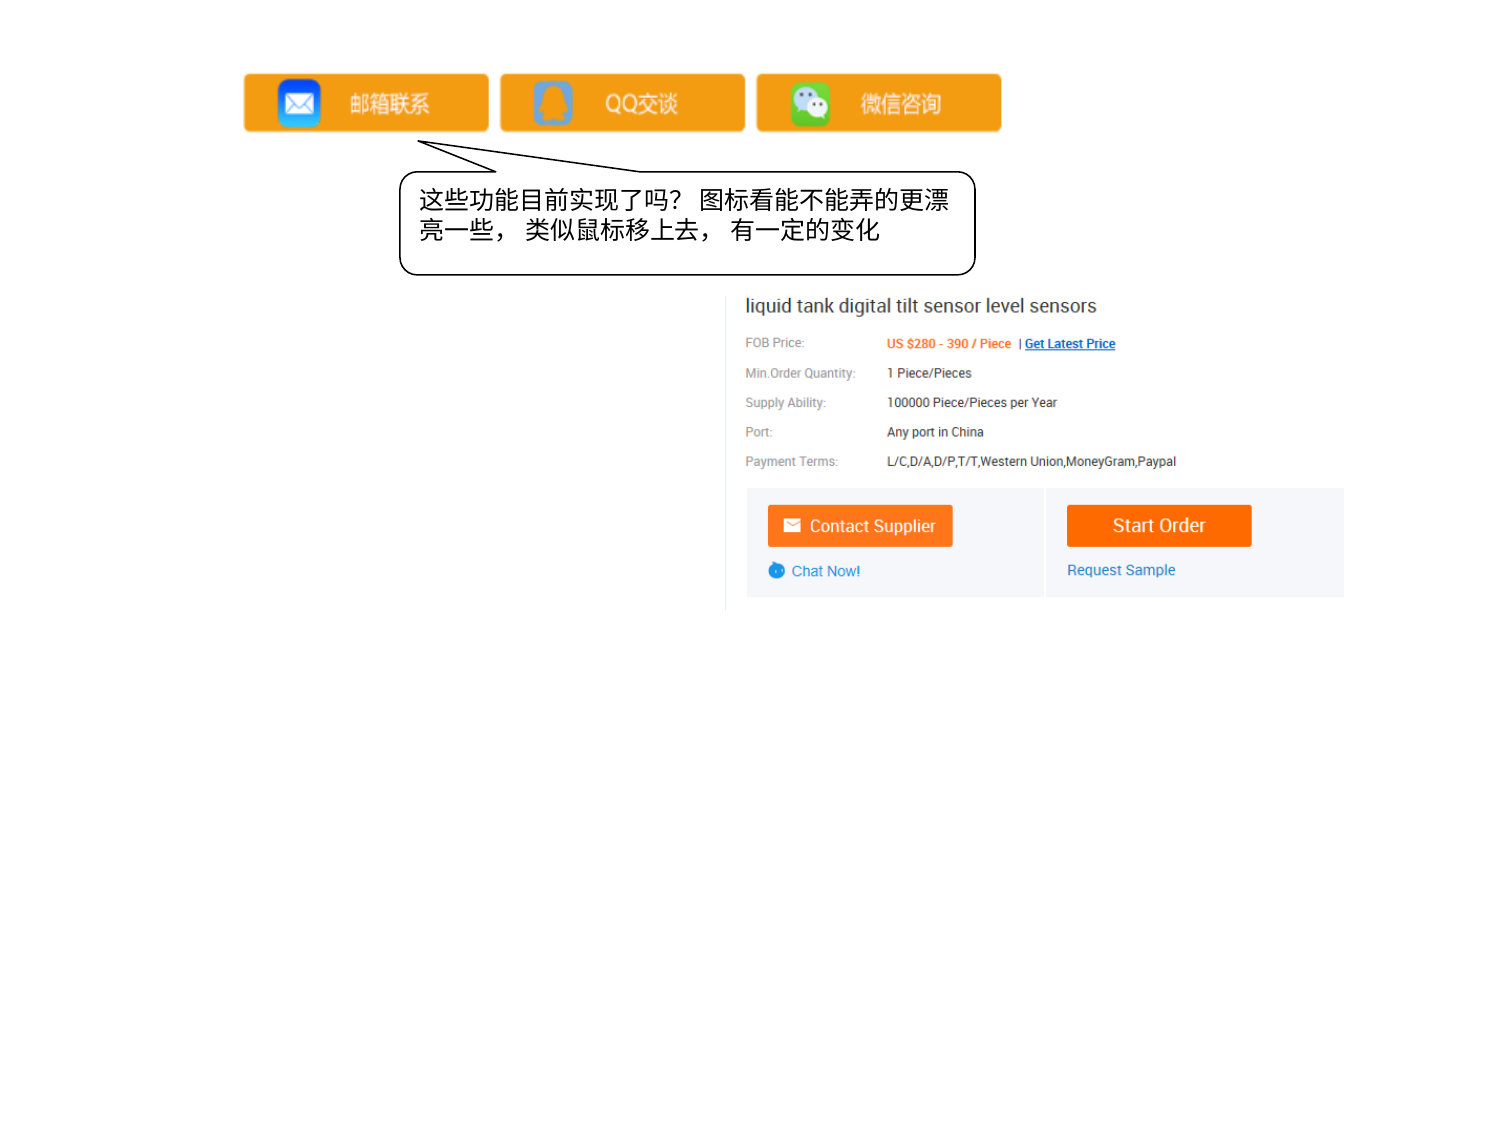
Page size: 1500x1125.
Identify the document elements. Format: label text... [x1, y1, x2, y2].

text_box 这些功能目前实现了吗？ 图标看能不能弄的更漂亮一些， 类似鼠标移上去， 有一定的变化 [399, 188, 976, 275]
picture [224, 24, 1062, 179]
picture [724, 281, 1364, 611]
